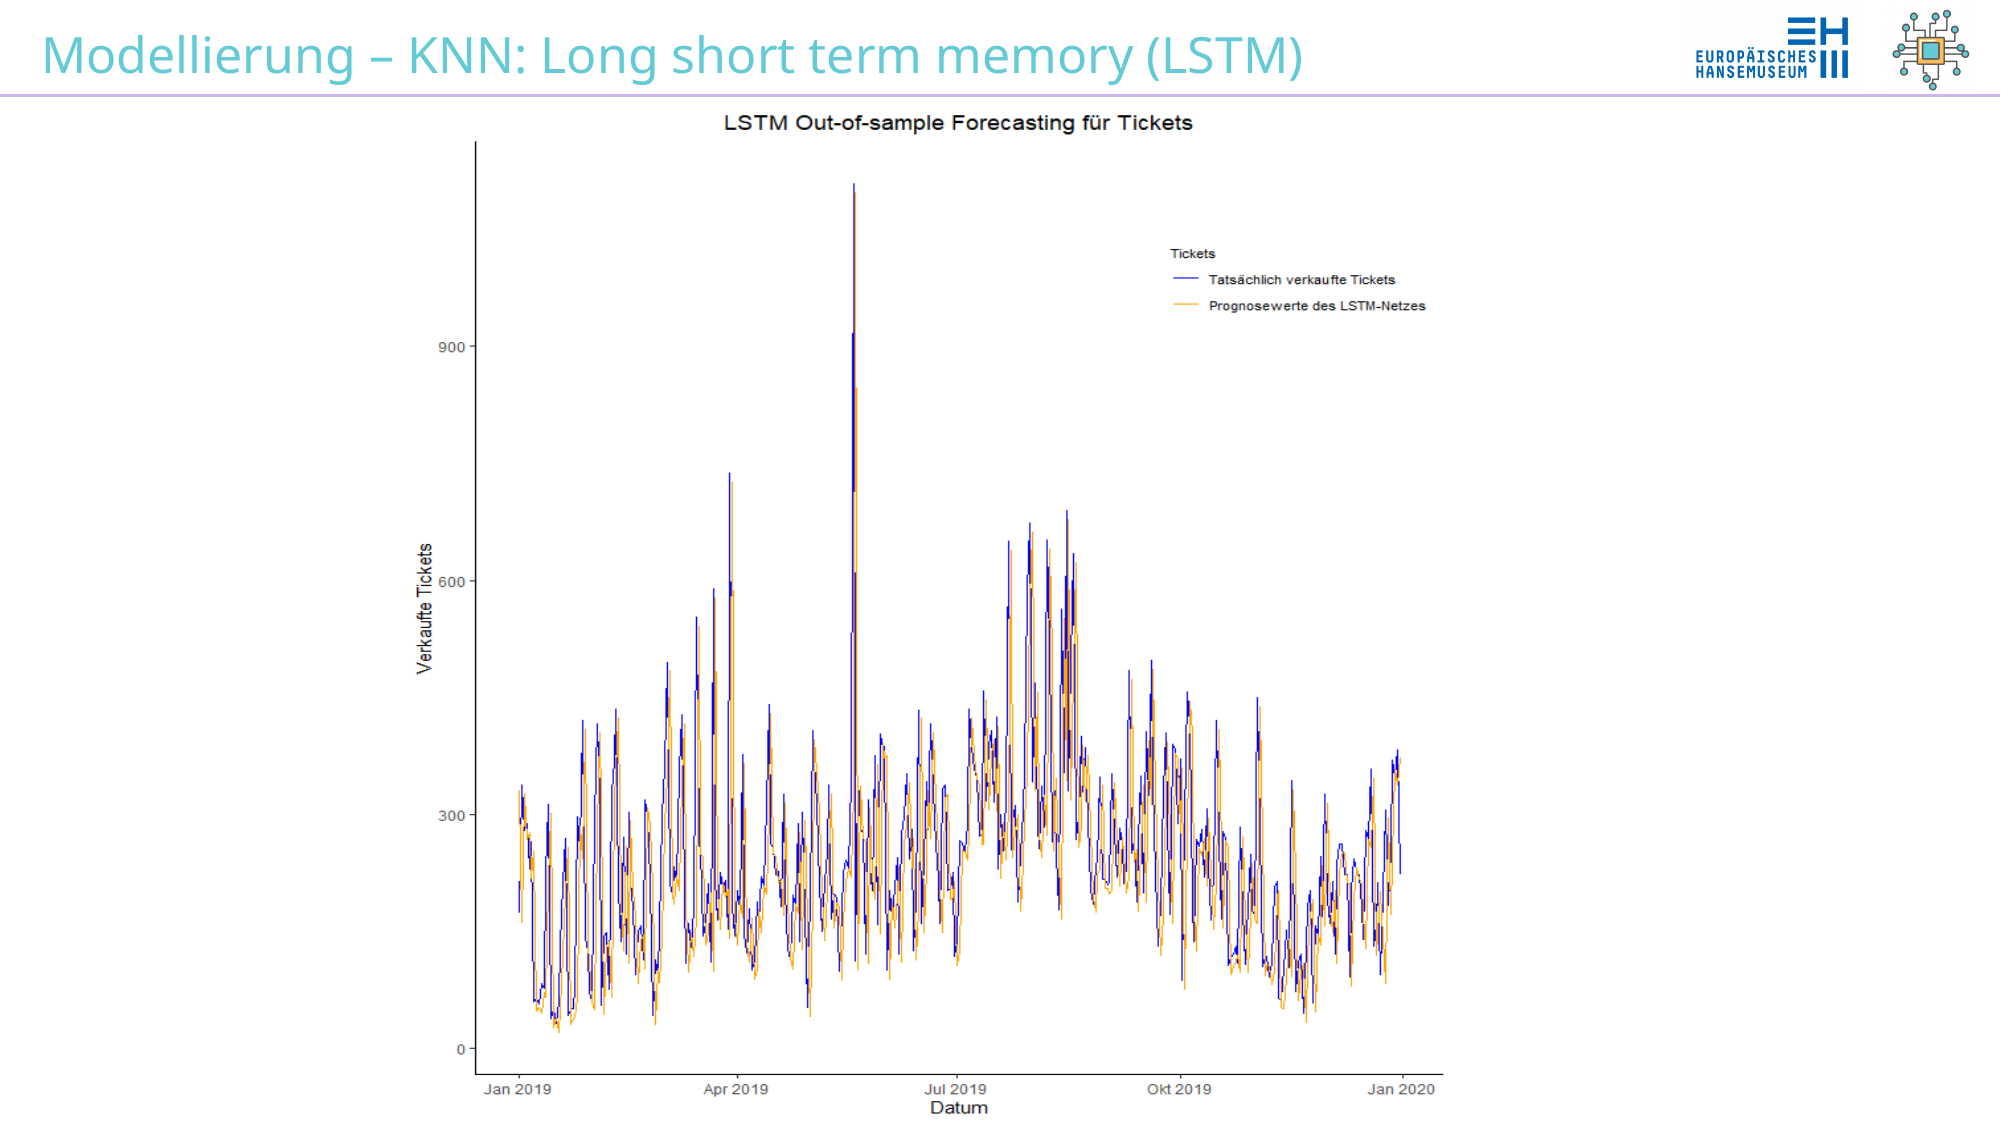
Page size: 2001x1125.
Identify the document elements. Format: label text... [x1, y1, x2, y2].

picture [1680, 1, 1864, 94]
text_box Modellierung – KNN: Long short term memory (LSTM) [26, 16, 1680, 91]
picture [405, 105, 1454, 1125]
picture [1886, 7, 1974, 94]
